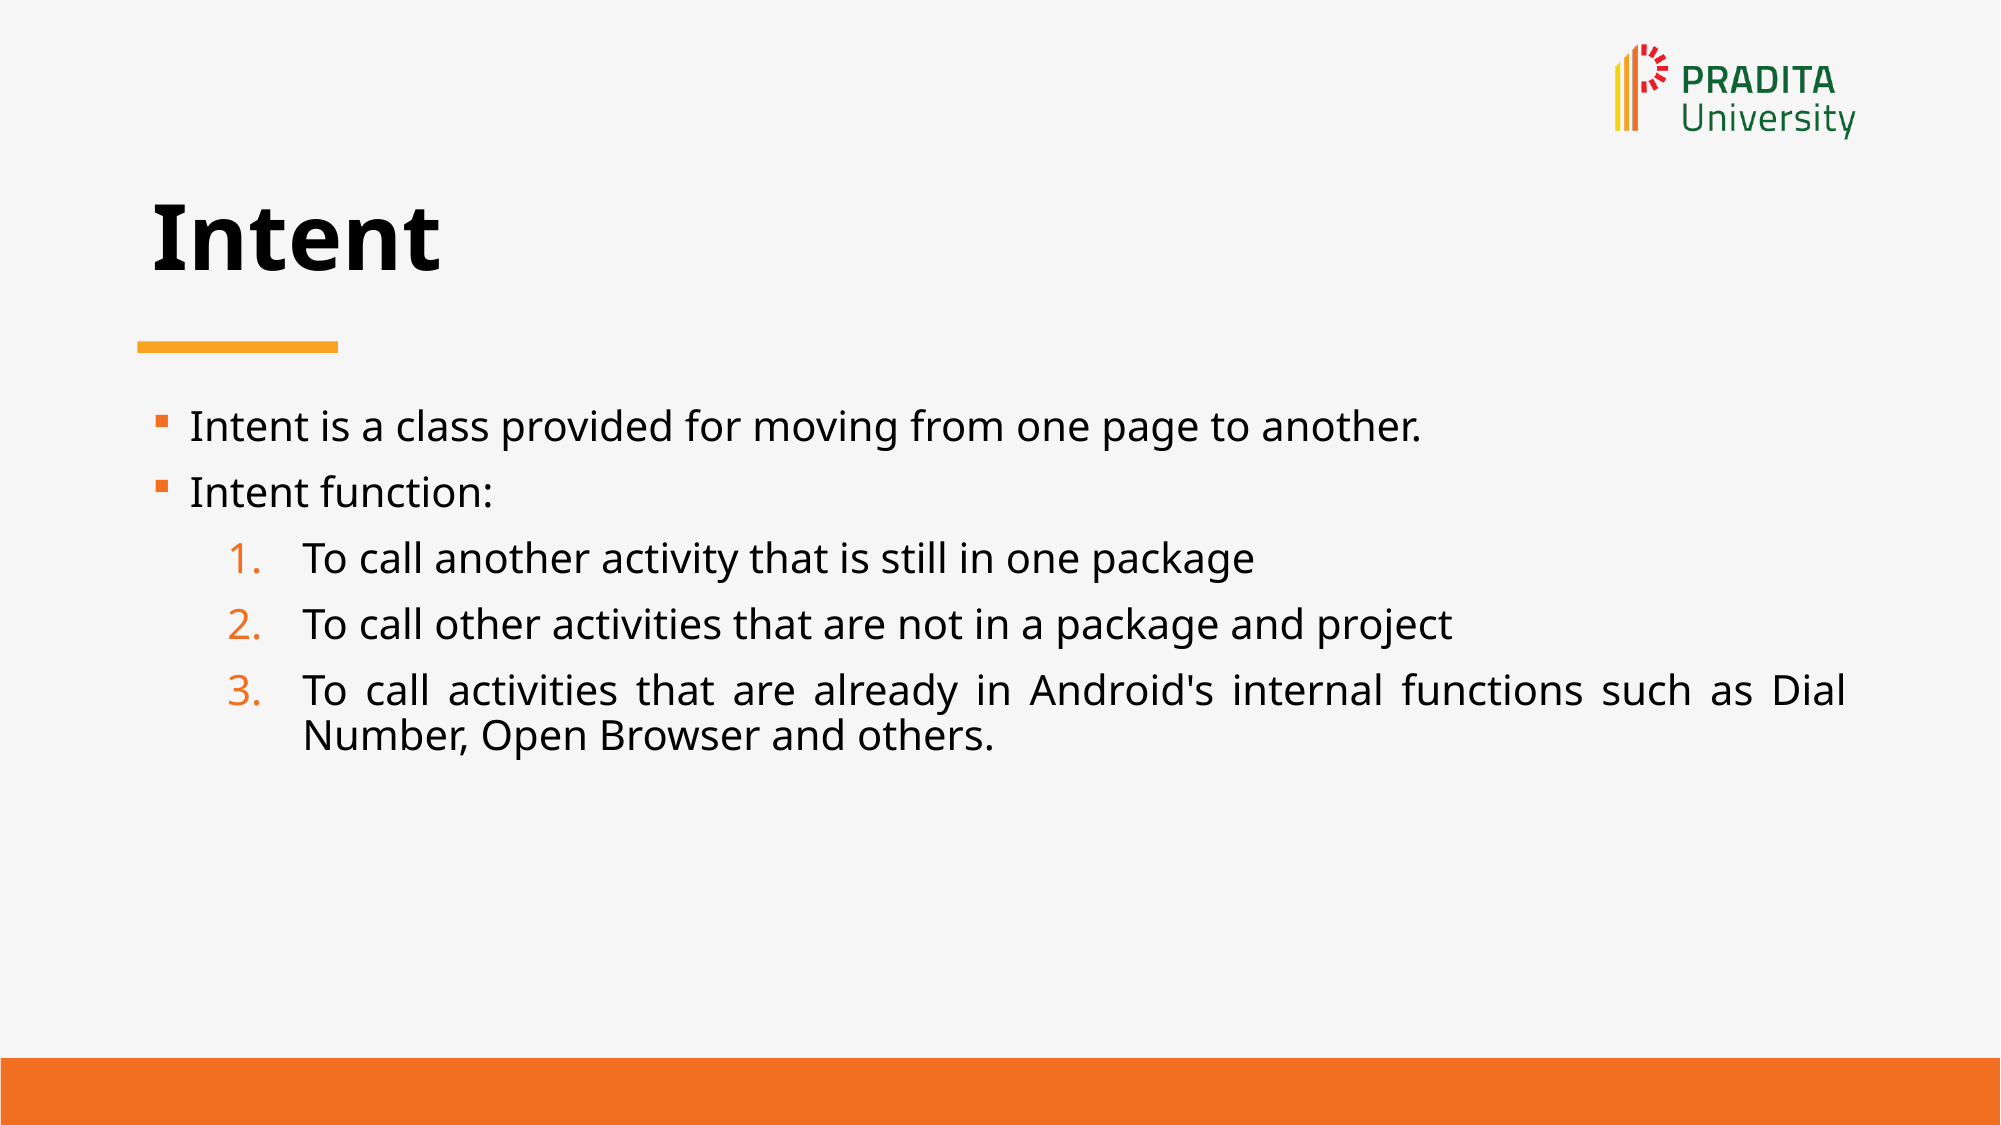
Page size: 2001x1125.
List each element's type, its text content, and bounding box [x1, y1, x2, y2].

picture [0, 1058, 2000, 1125]
picture [1607, 36, 1863, 147]
list Intent is a class provided for moving from one page to another. Intent function: To call another activity that is still in one package To call other activities that are not in a package and project To call activities that are already in Android's internal functions such as Dial Number, Open Browser and others. [137, 398, 1863, 1014]
title Intent [137, 178, 1863, 305]
